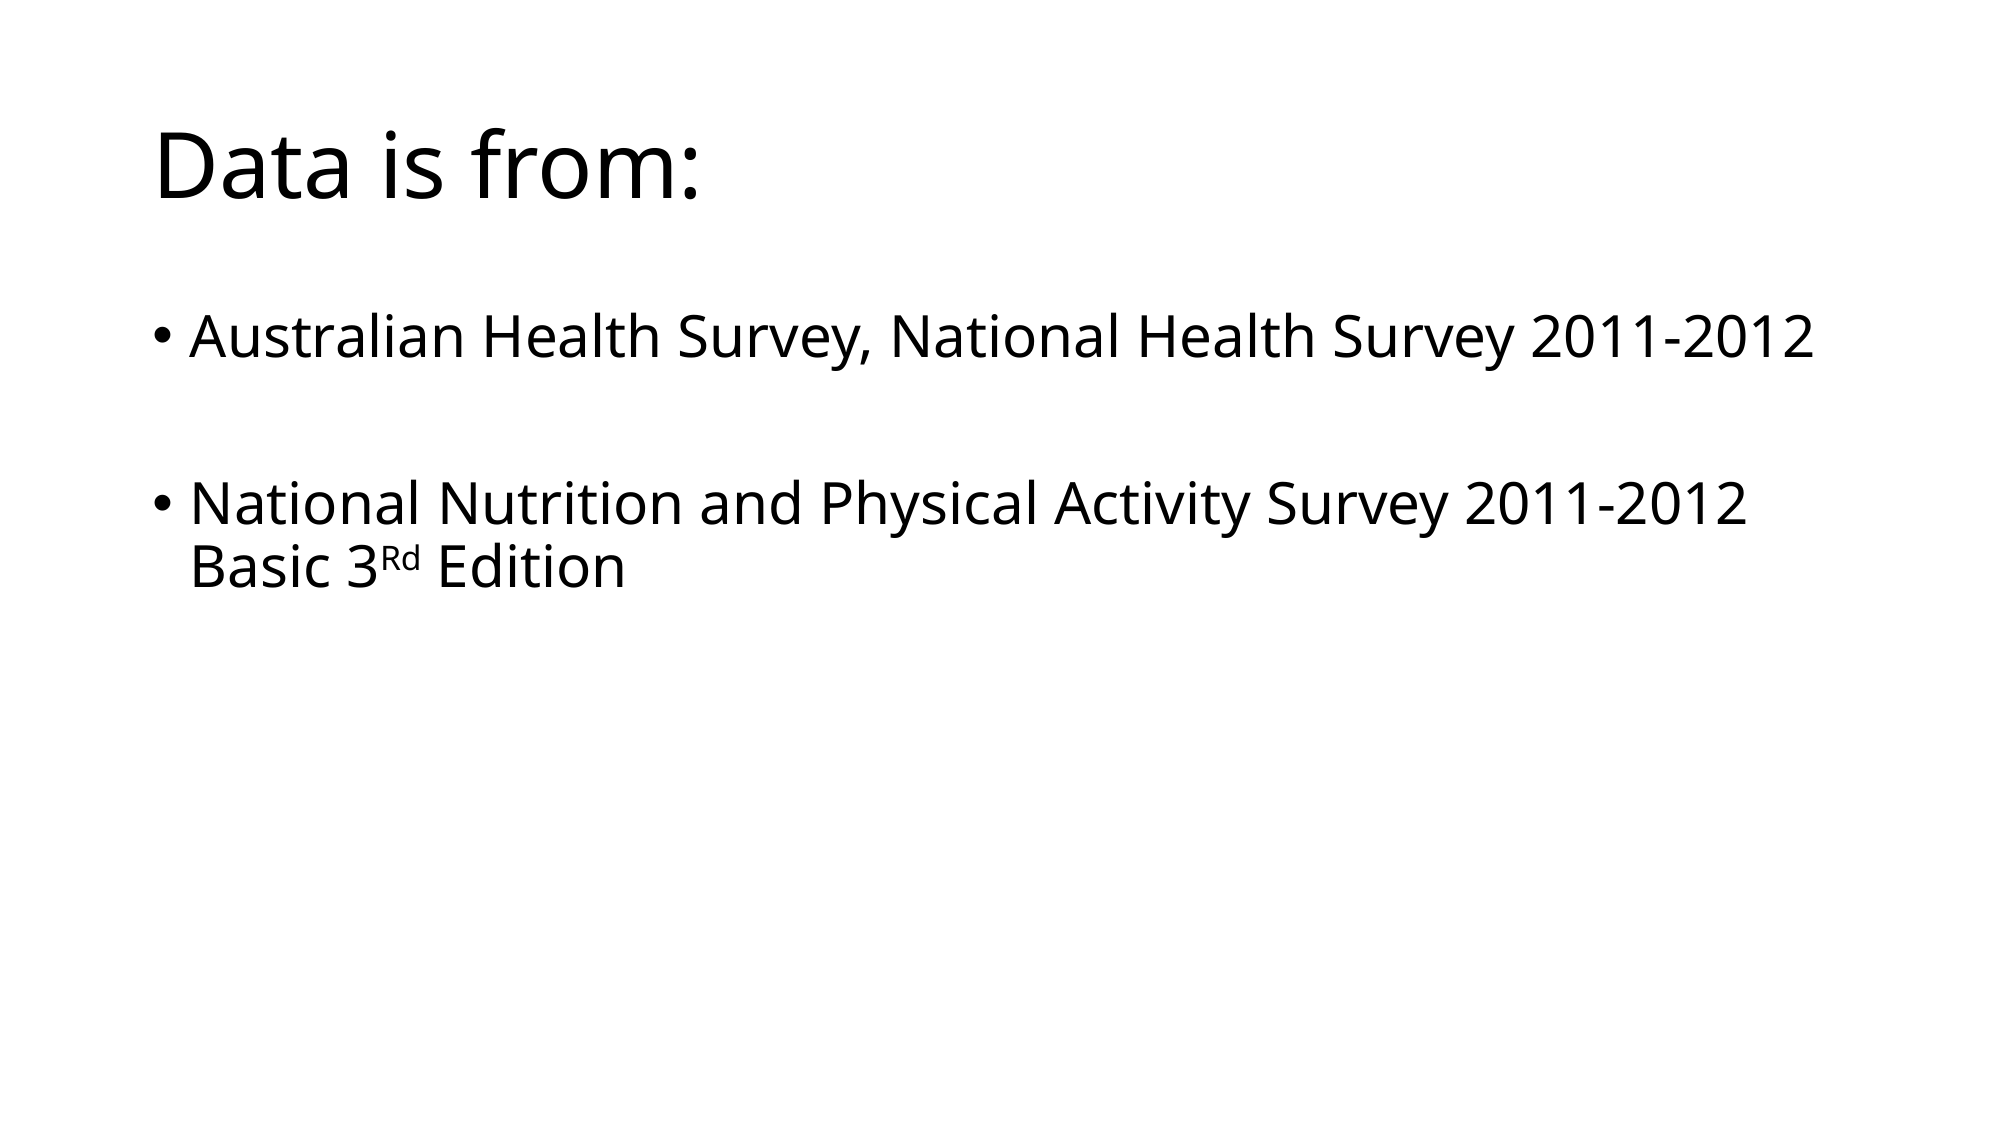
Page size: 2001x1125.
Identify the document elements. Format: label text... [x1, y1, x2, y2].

title Data is from: [137, 59, 1863, 278]
list Australian Health Survey, National Health Survey 2011-2012 National Nutrition and Physical Activity Survey 2011-2012 Basic 3Rd Edition [137, 299, 1863, 1014]
